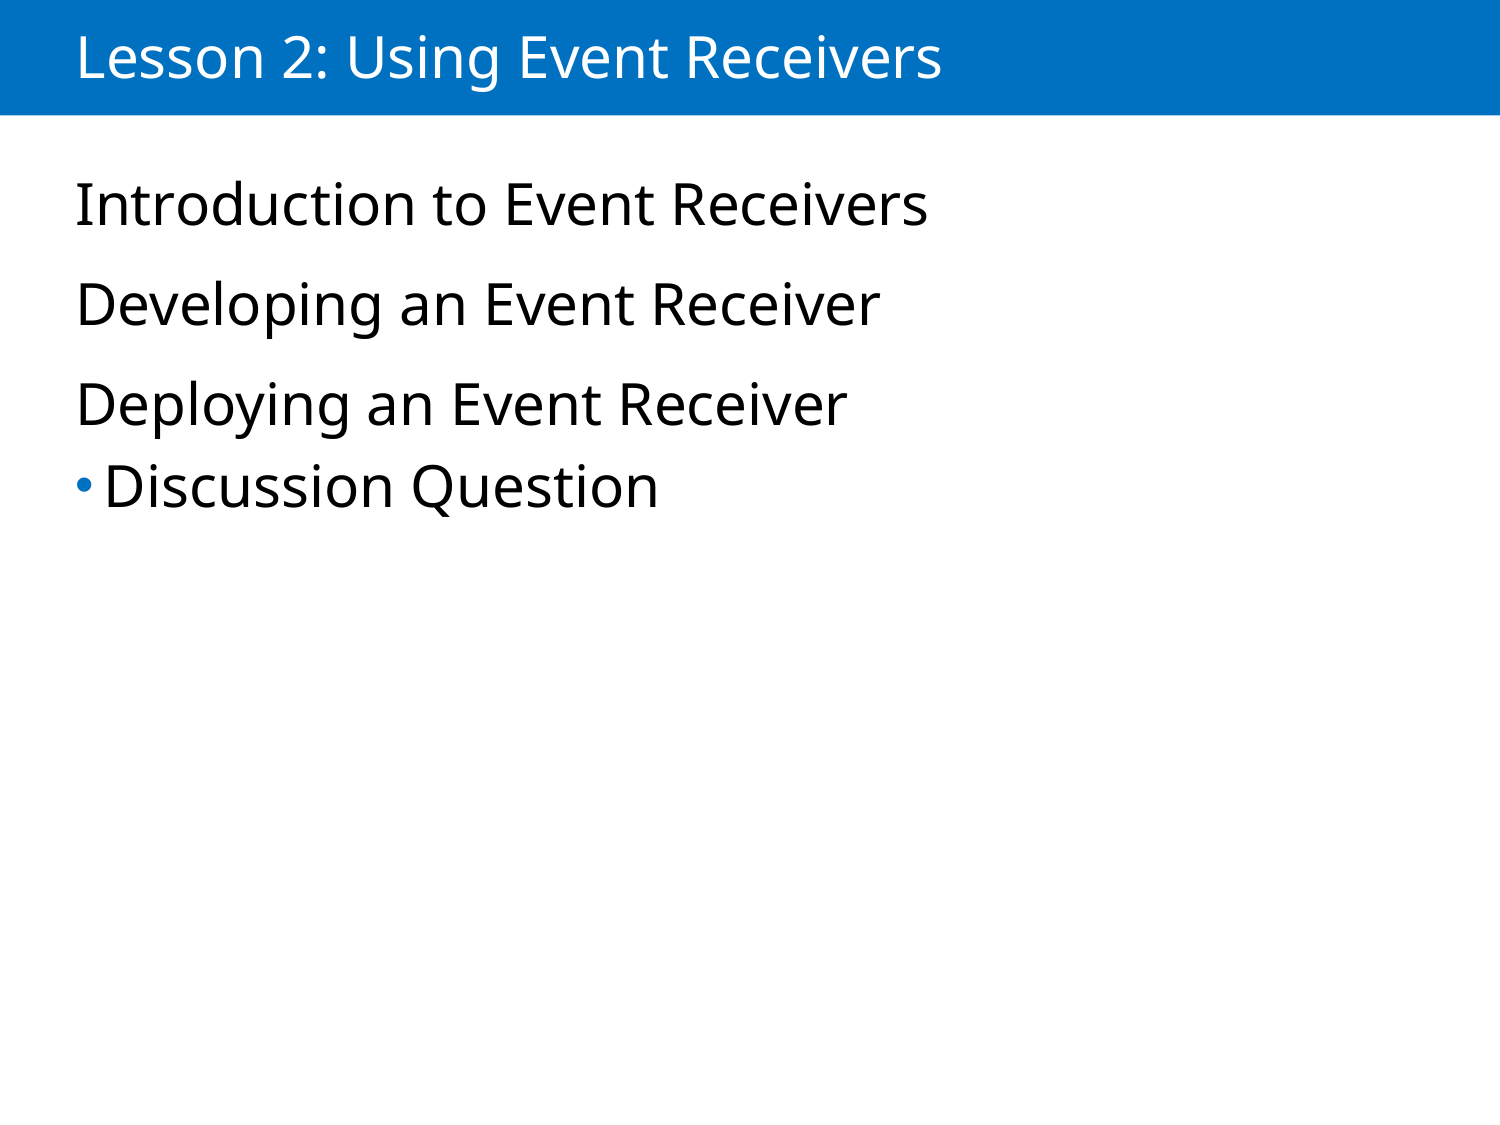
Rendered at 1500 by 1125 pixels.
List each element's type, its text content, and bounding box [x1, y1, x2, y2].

title Lesson 2: Using Event Receivers [75, 0, 1351, 122]
list Introduction to Event Receivers Developing an Event Receiver Deploying an Event Receiver Discussion Question [74, 167, 1408, 1013]
